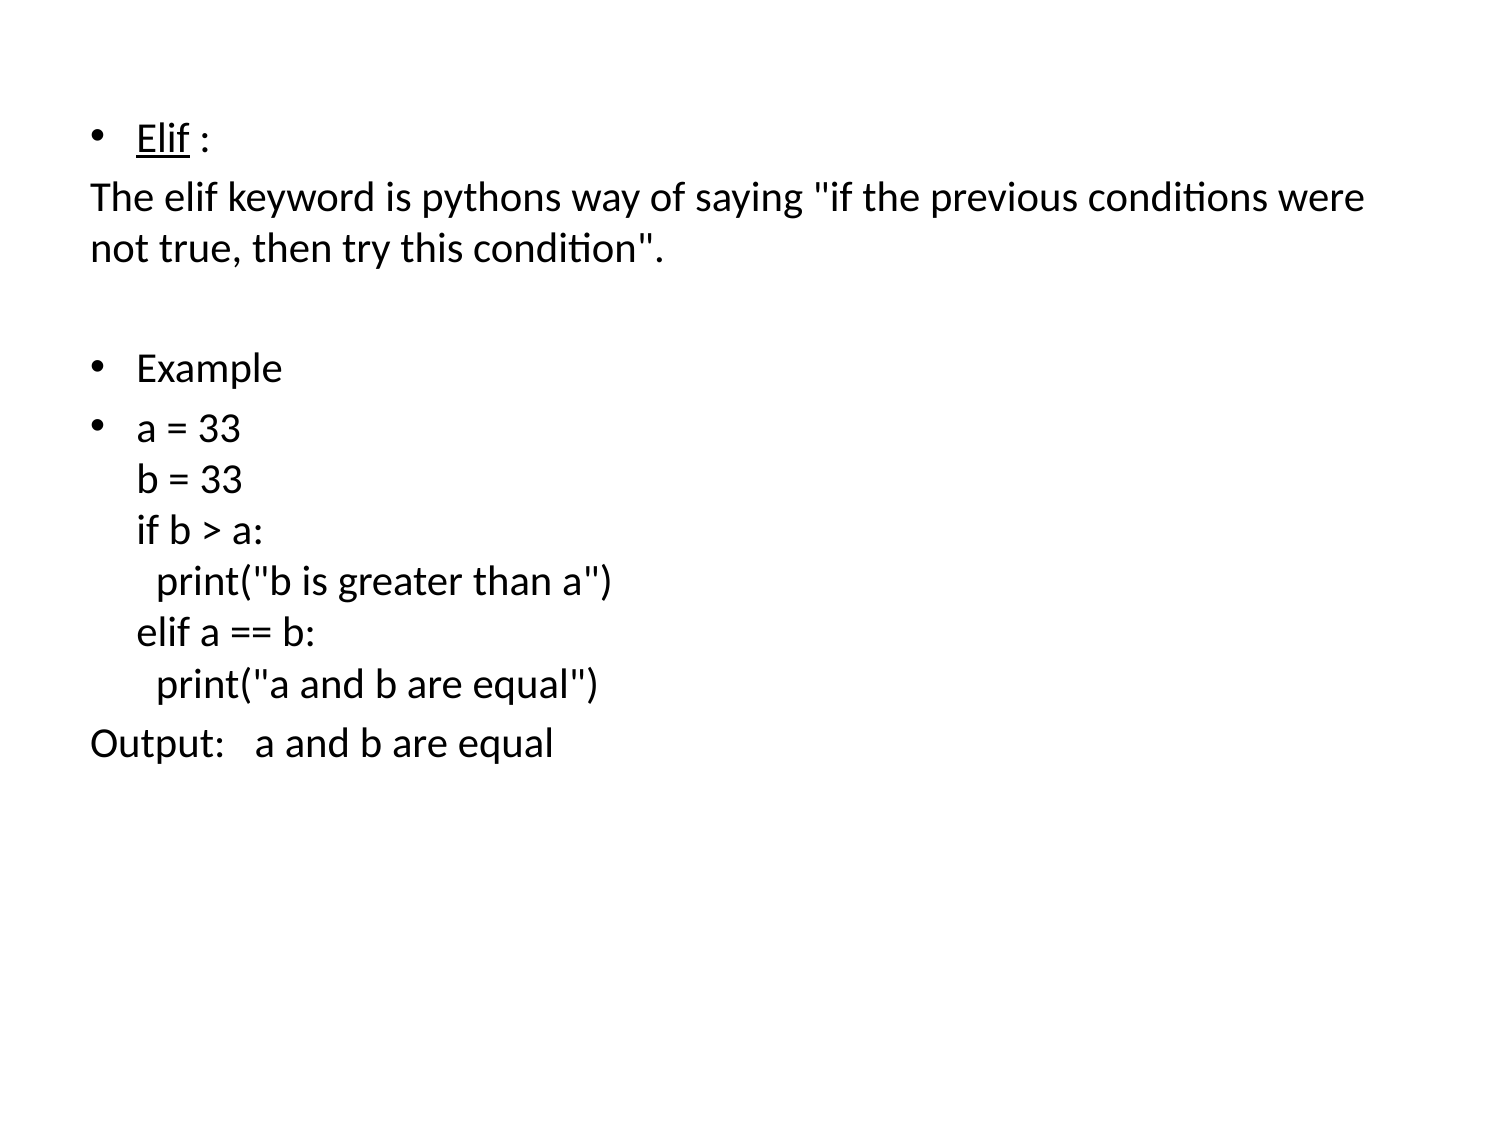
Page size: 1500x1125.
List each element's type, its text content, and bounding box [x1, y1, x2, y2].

list Elif : The elif keyword is pythons way of saying "if the previous conditions were not true, then try this condition". Example a = 33 b = 33 if b > a: print("b is greater than a") elif a == b: print("a and b are equal") Output: a and b are equal [75, 101, 1425, 1005]
